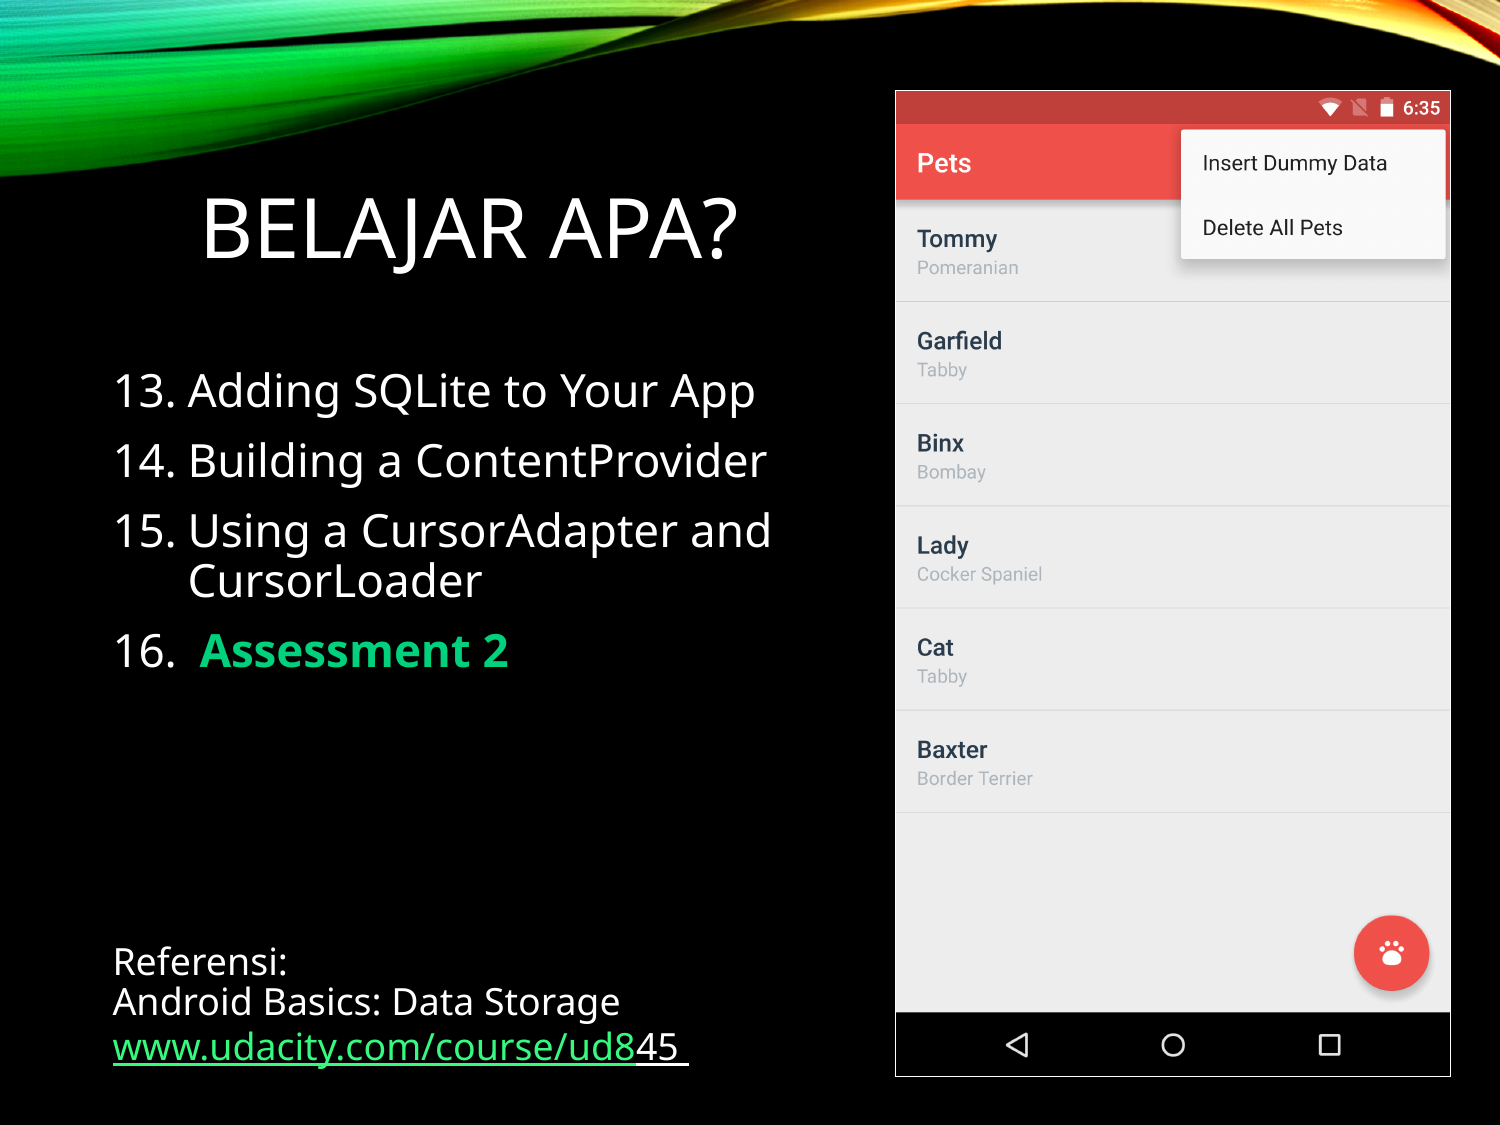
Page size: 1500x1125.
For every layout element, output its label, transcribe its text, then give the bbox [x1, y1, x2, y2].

list Adding SQLite to Your App Building a ContentProvider Using a CursorAdapter and CursorLoader Assessment 2 Referensi: Android Basics: Data Storage www.udacity.com/course/ud845 [97, 360, 842, 1080]
picture [0, 0, 1500, 1077]
title Belajar Apa? [97, 125, 842, 338]
